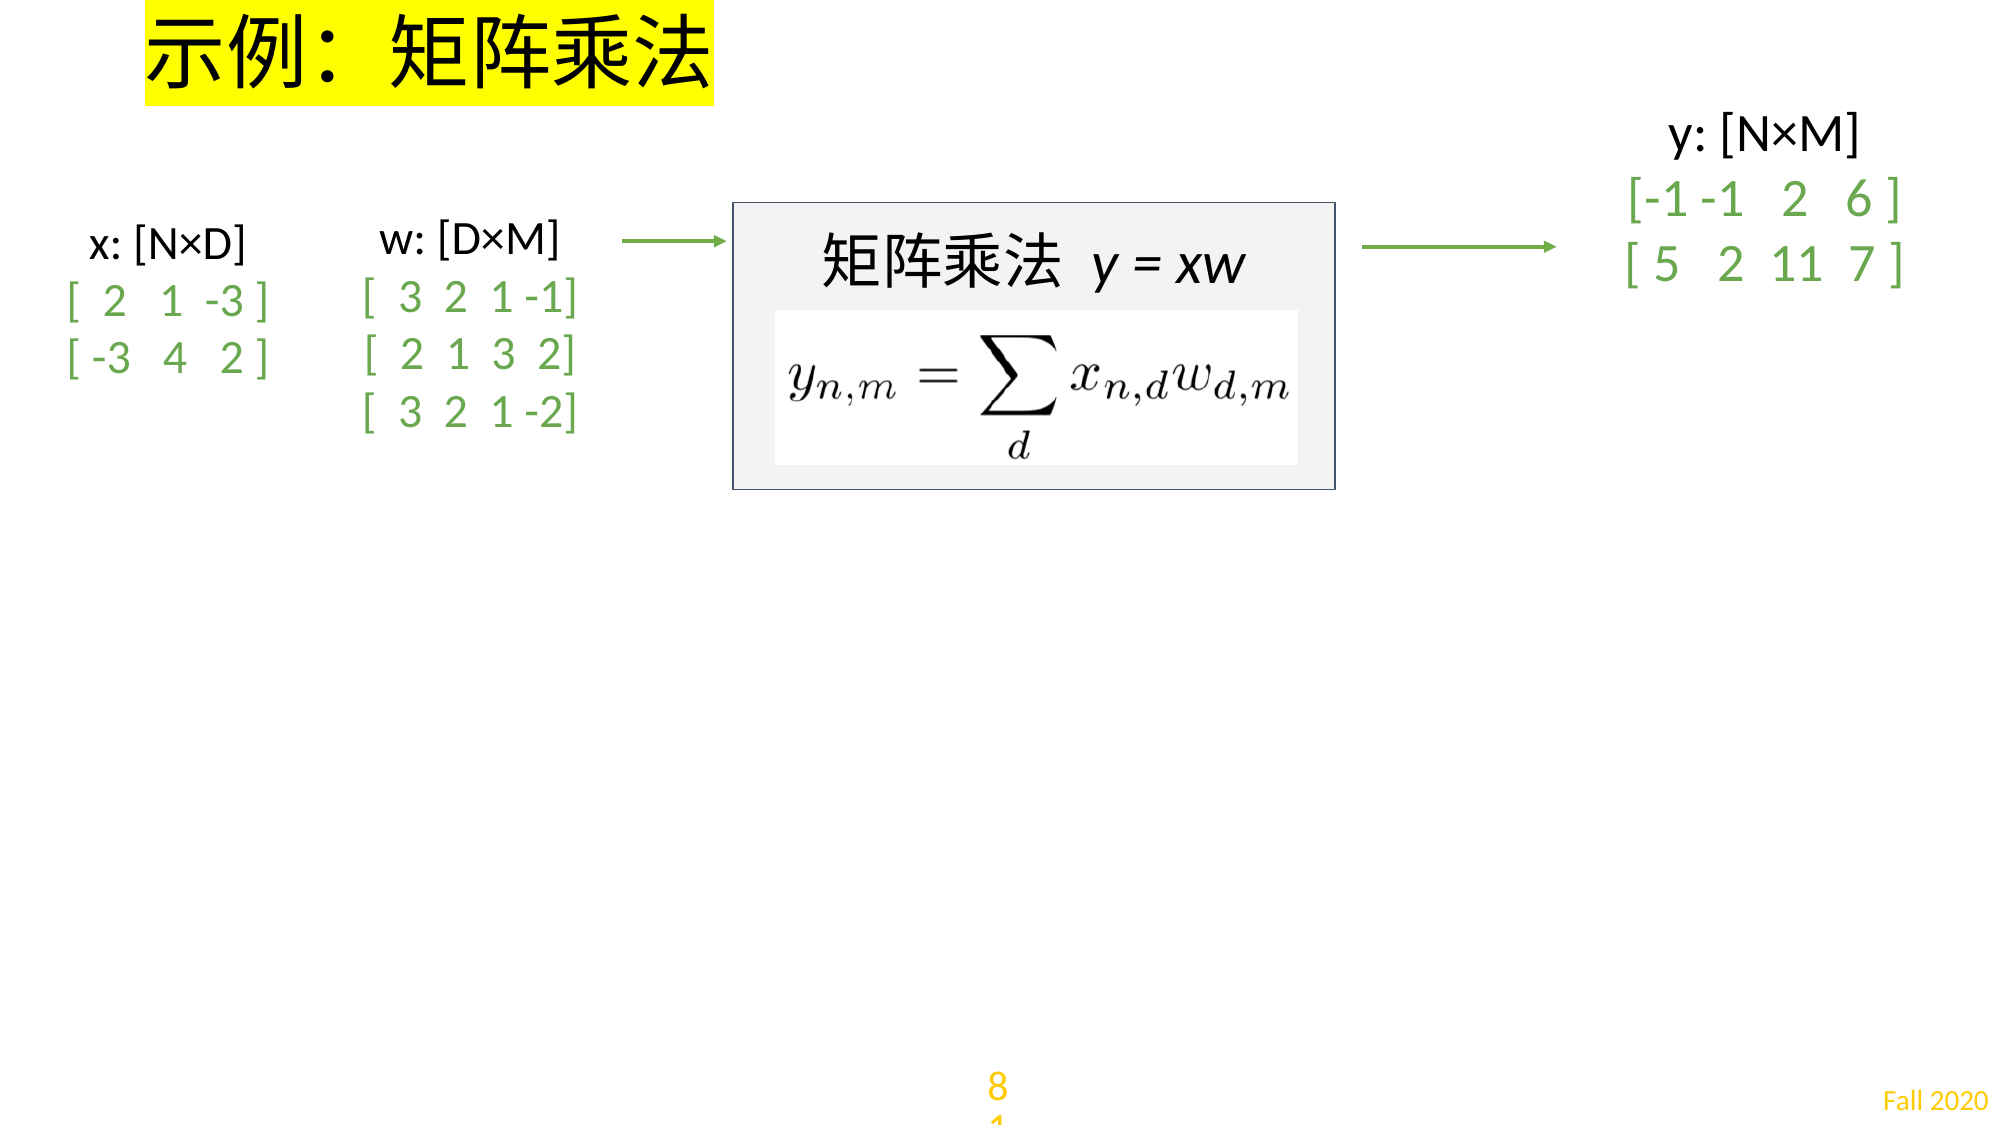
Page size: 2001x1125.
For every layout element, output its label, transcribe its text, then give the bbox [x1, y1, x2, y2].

slide_number 81 [979, 1052, 1021, 1116]
text_box y: [N×M] [-1 -1 2 6 ] [ 5 2 11 7 ] [1561, 77, 1969, 312]
text_box x: [N×D] [ 2 1 -3 ] [ -3 4 2 ] [23, 191, 313, 404]
text_box [1362, 240, 1557, 253]
text_box w: [D×M] [ 3 2 1 -1] [ 2 1 3 2] [ 3 2 1 -2] [318, 186, 622, 457]
title 示例：矩阵乘法 [136, 0, 1863, 113]
text_box [621, 234, 727, 248]
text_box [732, 202, 1336, 490]
